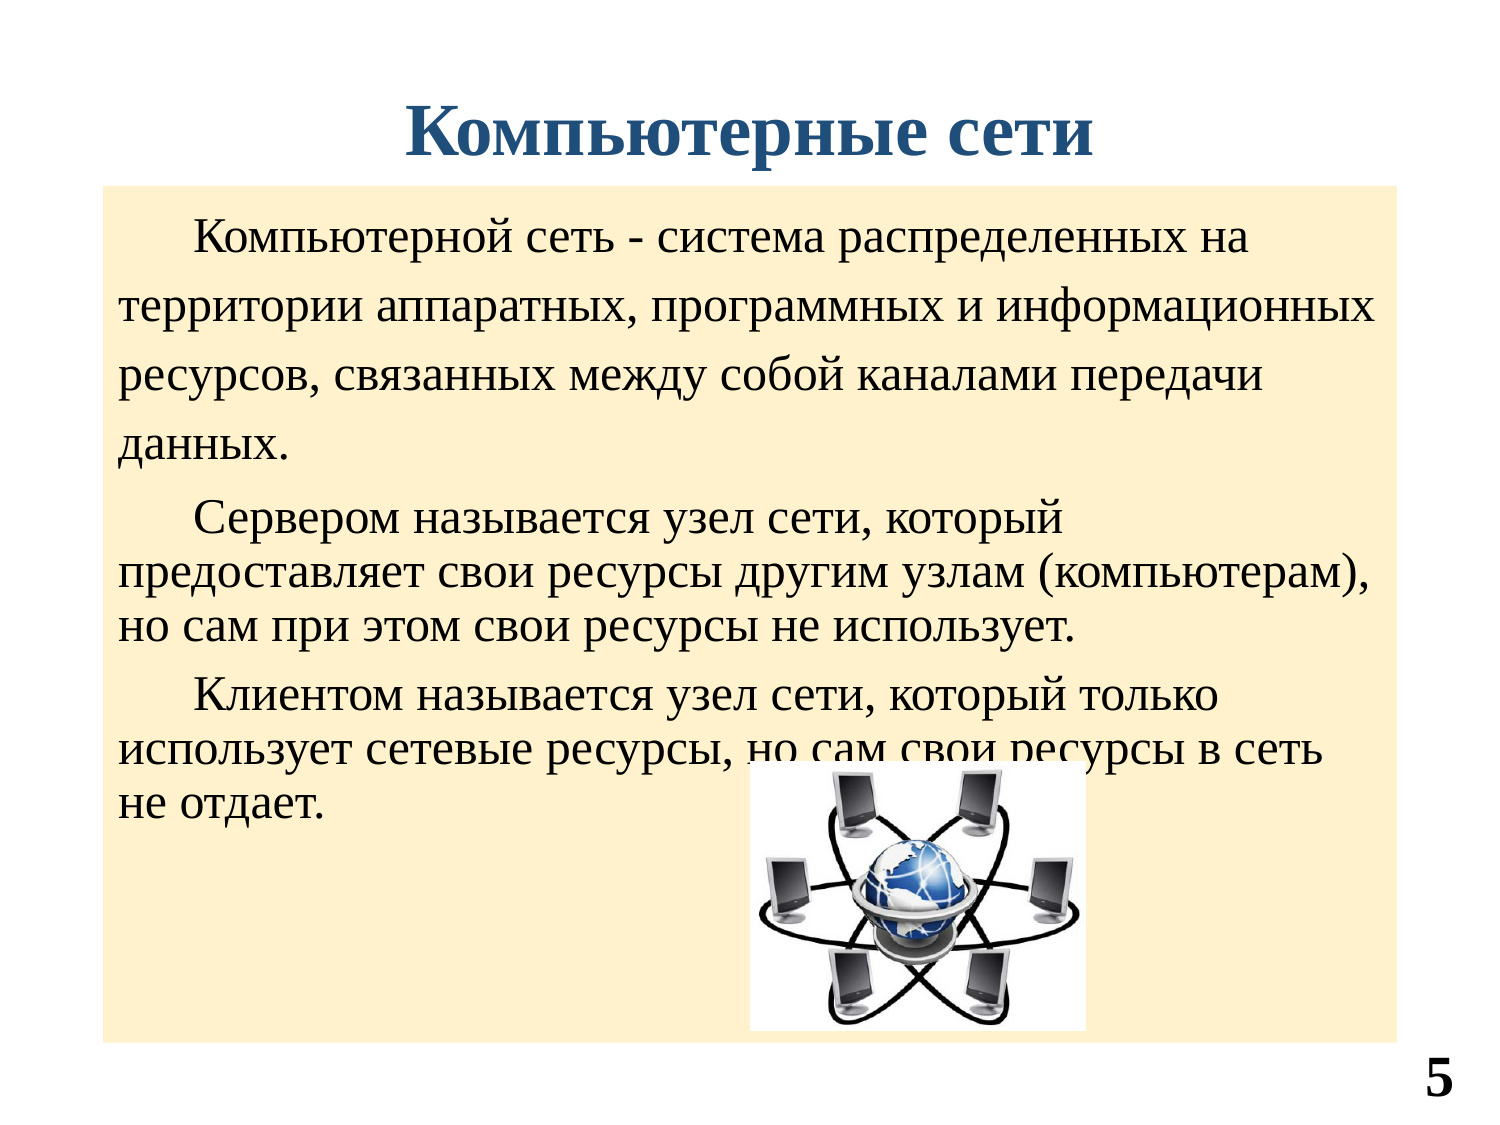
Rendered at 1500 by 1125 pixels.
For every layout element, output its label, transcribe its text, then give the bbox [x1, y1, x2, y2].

list Компьютерной сеть - система распределенных на территории аппаратных, программных и информационных ресурсов, связанных между собой каналами передачи данных. Сервером называется узел сети, который предоставляет свои ресурсы другим узлам (компьютерам), но сам при этом свои ресурсы не использует. Клиентом называется узел сети, который только использует сетевые ресурсы, но сам свои ресурсы в сеть не отдает. [103, 185, 1397, 1043]
slide_number 5 [1410, 1042, 1469, 1103]
title Компьютерные сети [103, 59, 1397, 185]
picture [749, 761, 1086, 1032]
